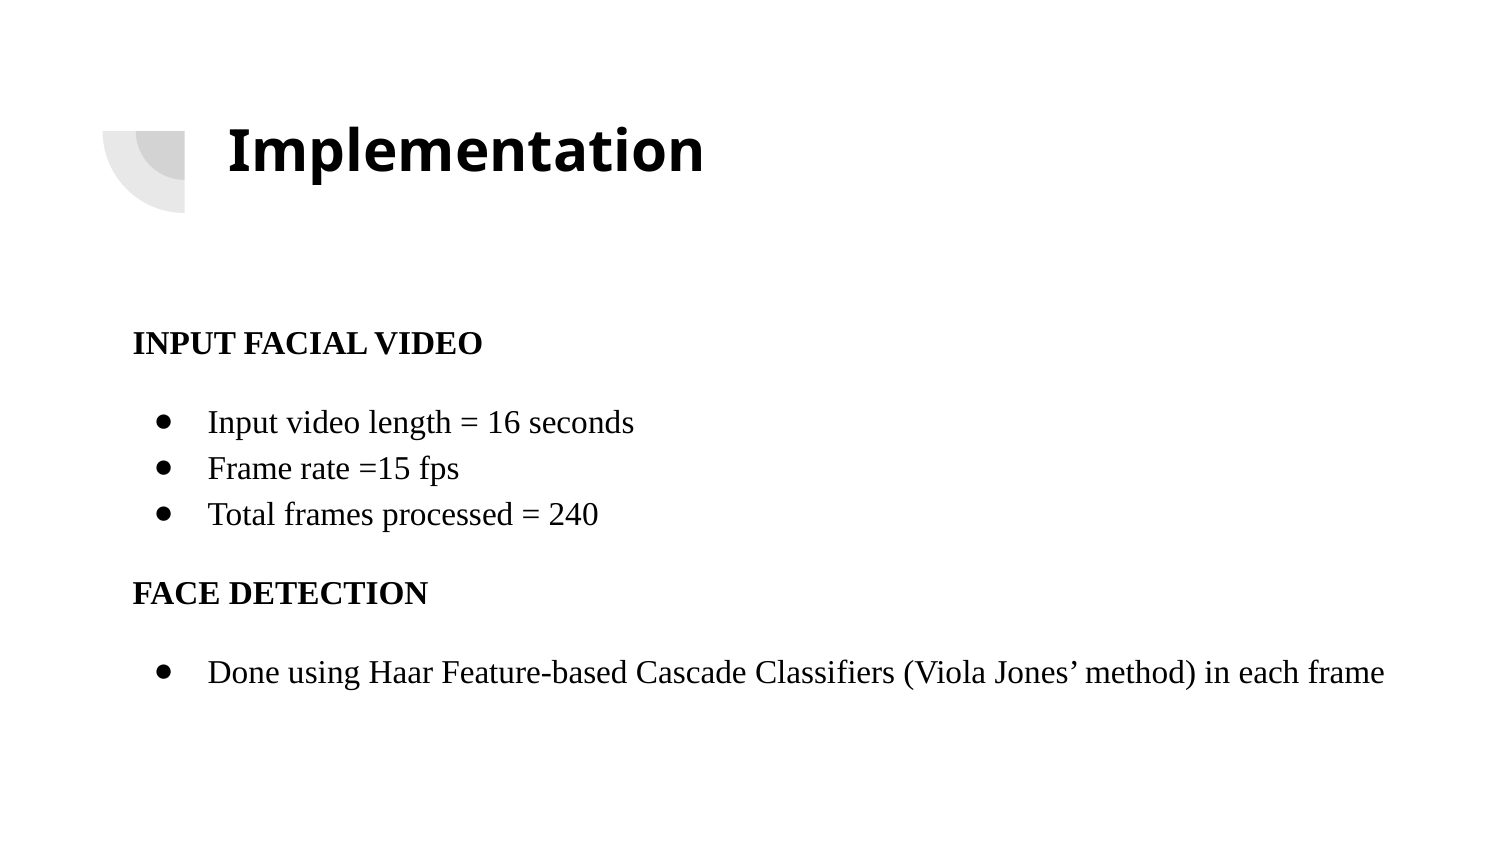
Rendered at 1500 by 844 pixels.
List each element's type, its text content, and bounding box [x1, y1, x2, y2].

list INPUT FACIAL VIDEO Input video length = 16 seconds Frame rate =15 fps Total frames processed = 240 FACE DETECTION Done using Haar Feature-based Cascade Classifiers (Viola Jones’ method) in each frame [117, 300, 1485, 793]
title Implementation [213, 98, 1368, 263]
